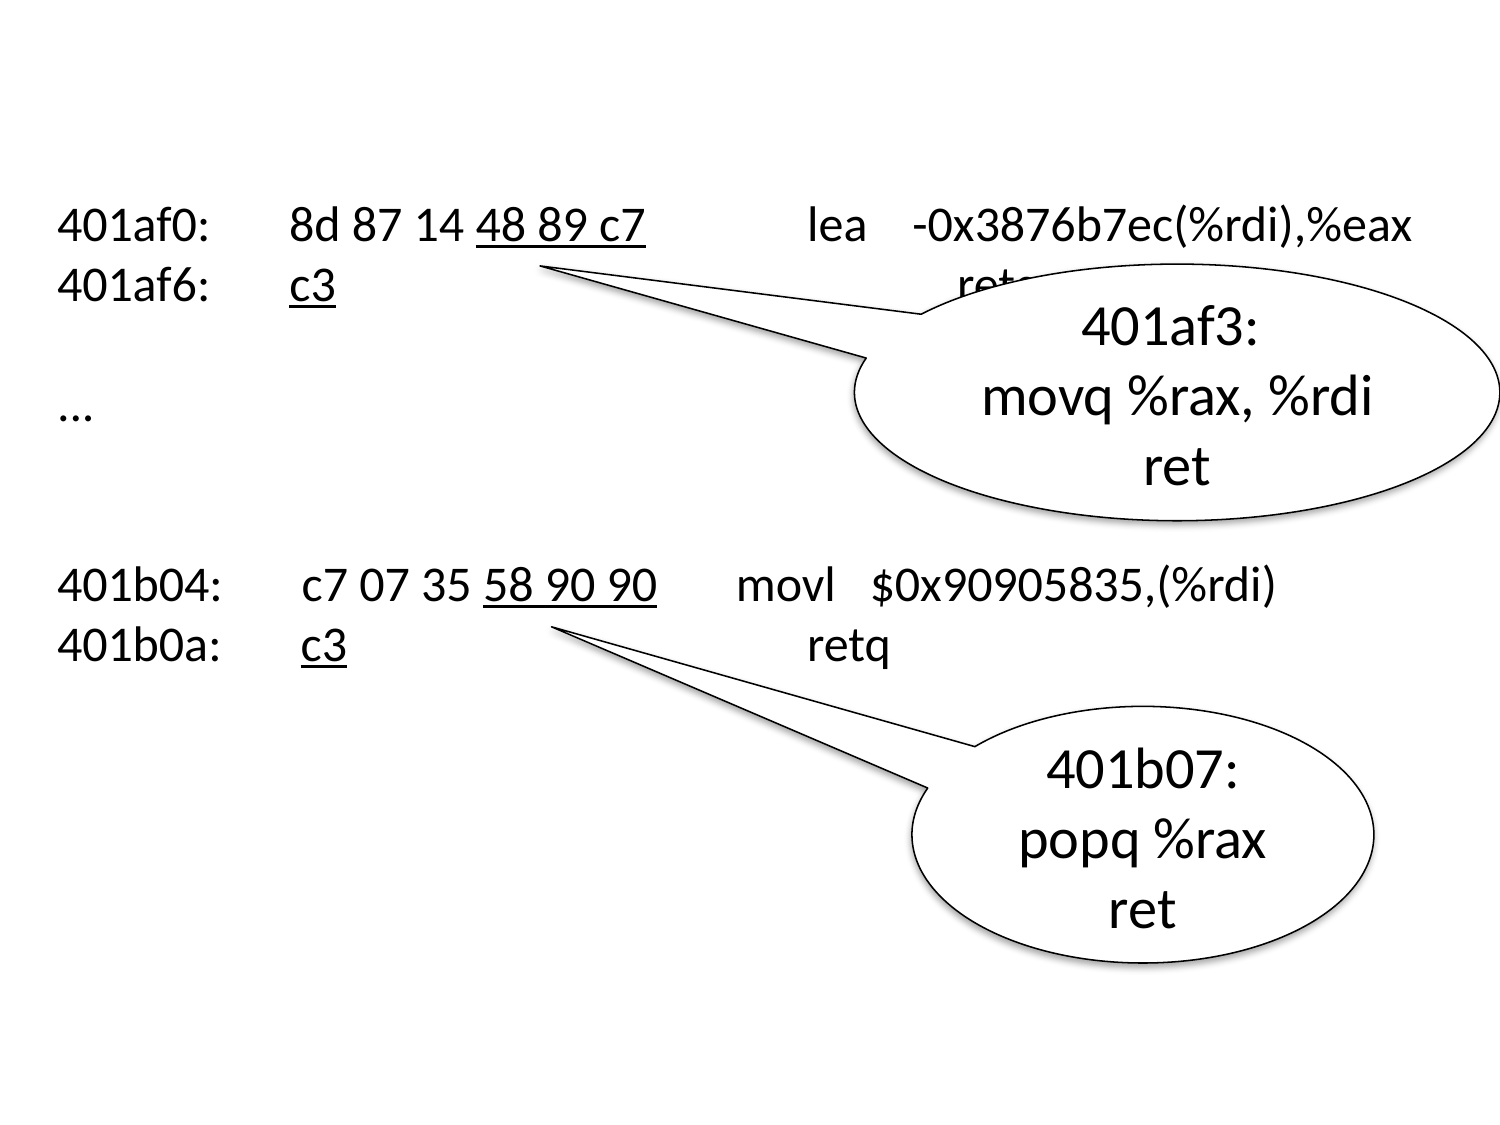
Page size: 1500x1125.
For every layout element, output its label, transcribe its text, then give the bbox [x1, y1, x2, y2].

text_box 401af3: movq %rax, %rdi ret [539, 263, 1500, 522]
text_box 401af0: 8d 87 14 48 89 c7 lea -0x3876b7ec(%rdi),%eax 401af6: c3 retq ... 401b04: c7 07 35 58 90 90 movl $0x90905835,(%rdi) 401b0a: c3 retq [42, 184, 1447, 679]
text_box 401b07: popq %rax ret [550, 626, 1375, 964]
